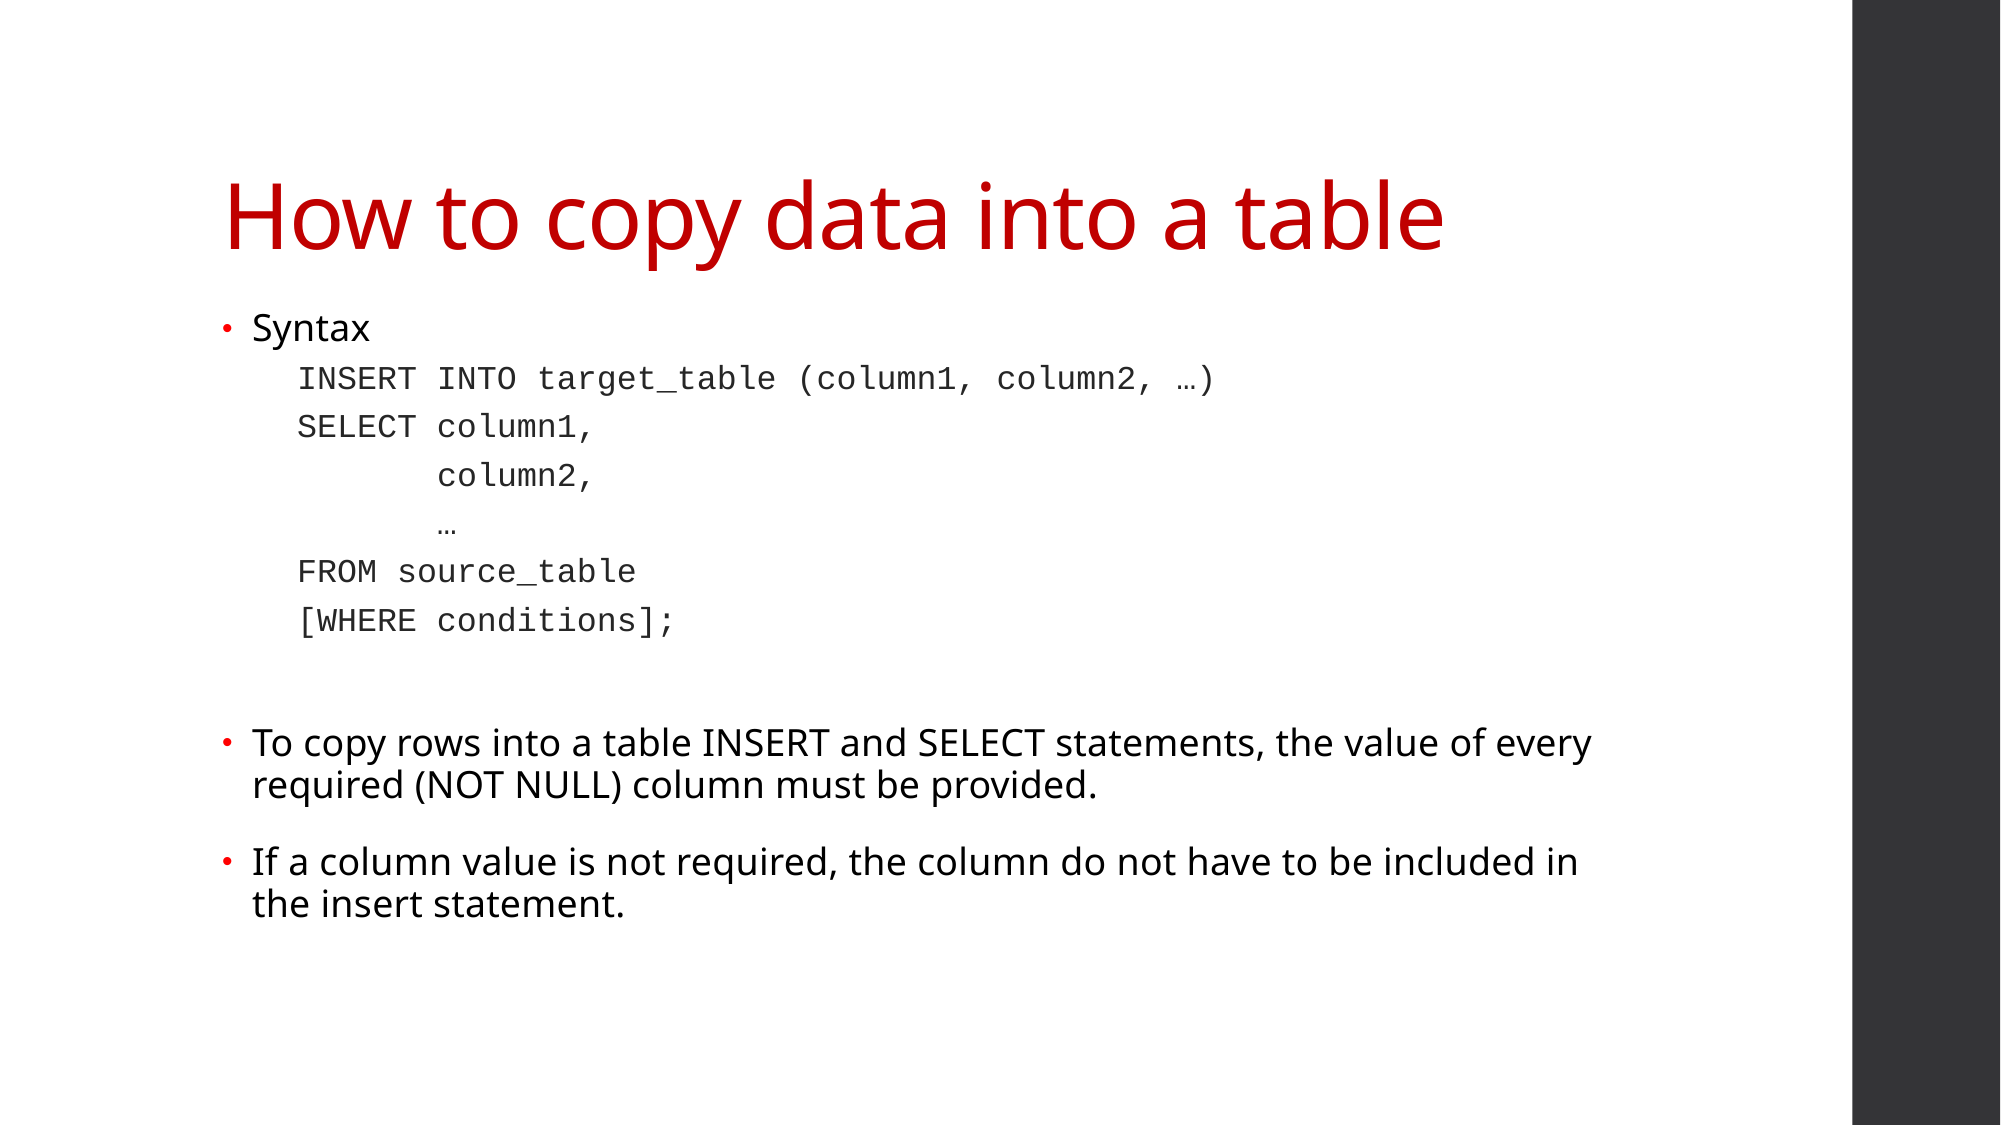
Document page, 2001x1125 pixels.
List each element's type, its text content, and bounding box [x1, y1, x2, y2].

list Syntax INSERT INTO target_table (column1, column2, …) SELECT column1, column2, … FROM source_table [WHERE conditions]; To copy rows into a table INSERT and SELECT statements, the value of every required (NOT NULL) column must be provided. If a column value is not required, the column do not have to be included in the insert statement. [206, 299, 1617, 1014]
title How to copy data into a table [206, 60, 1797, 278]
